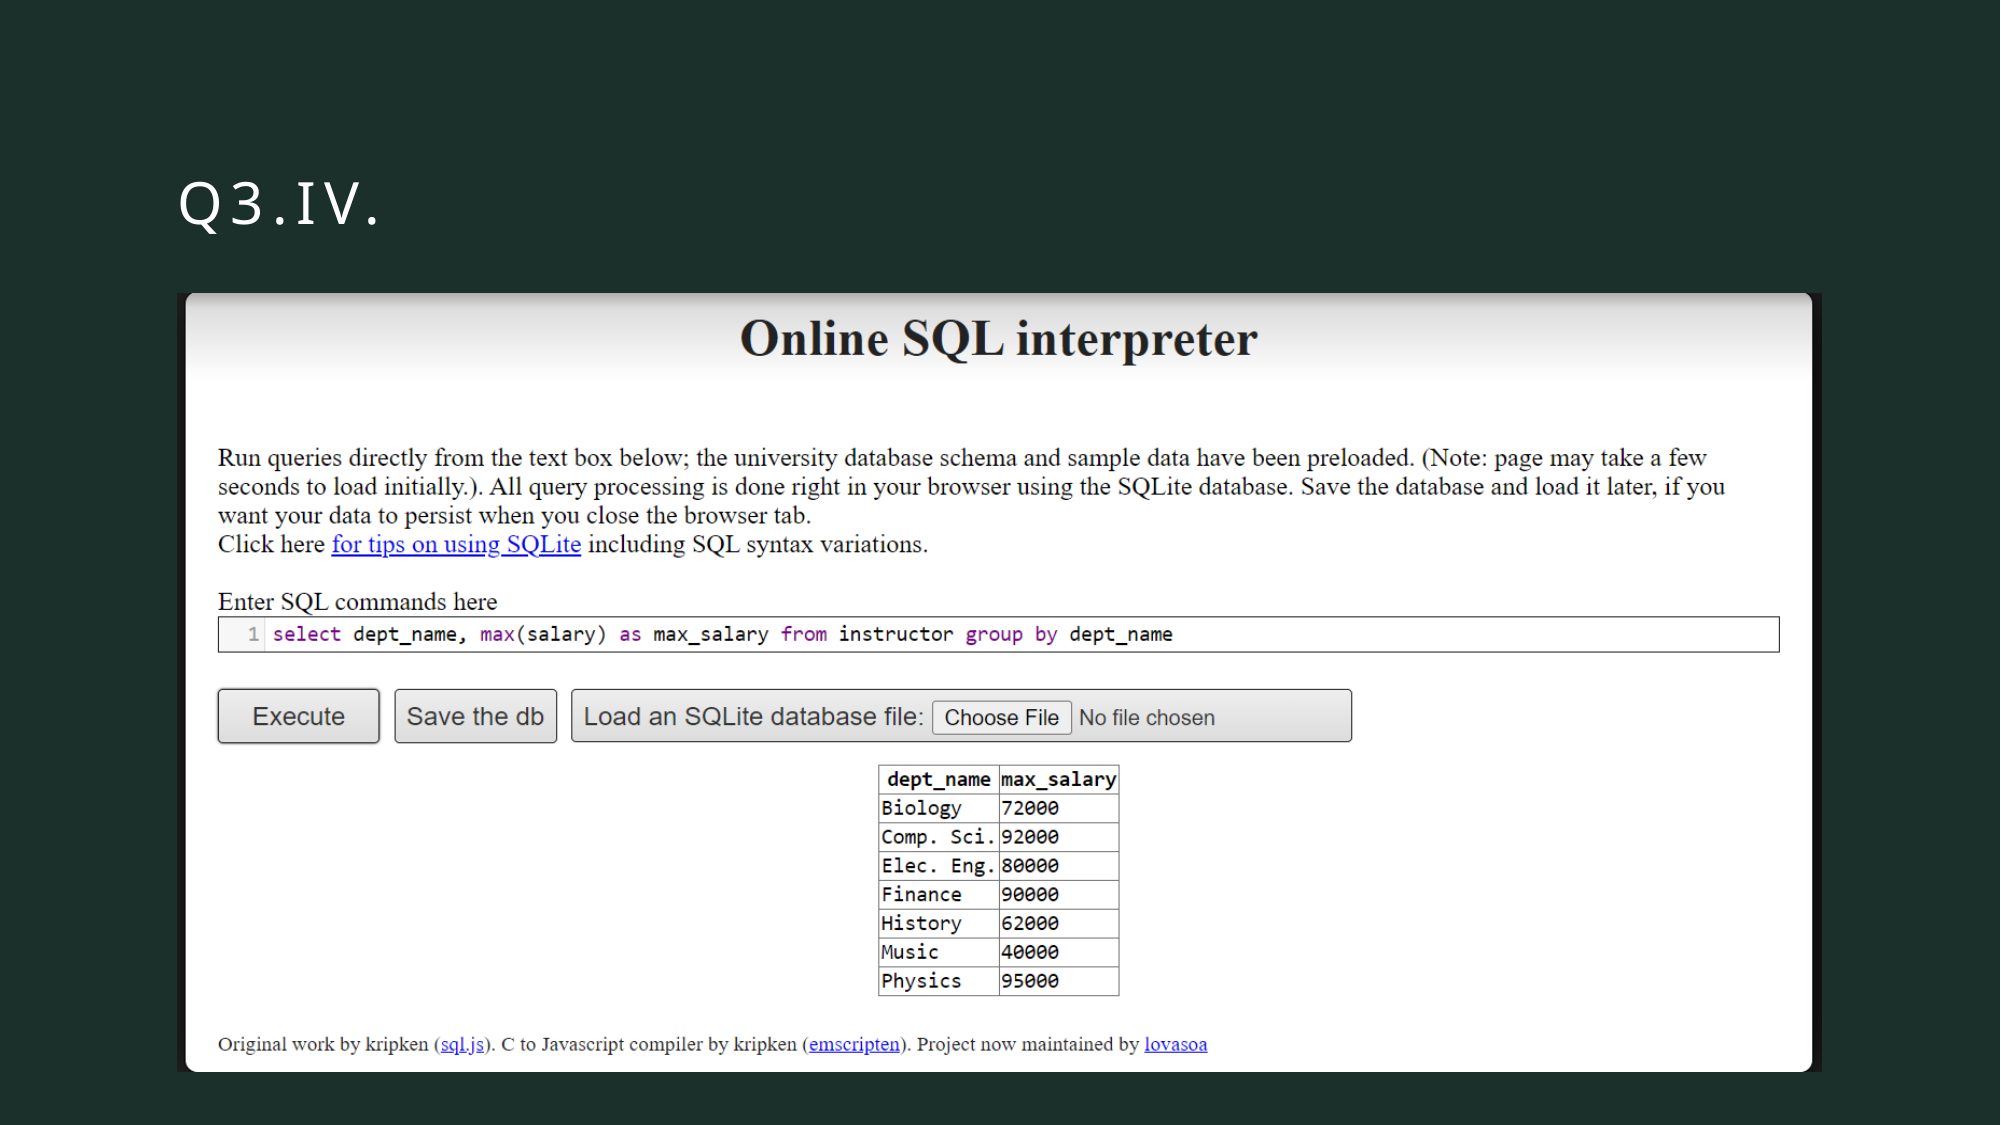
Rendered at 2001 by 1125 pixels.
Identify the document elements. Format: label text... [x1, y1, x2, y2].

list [176, 293, 1823, 1072]
title Q3.iv. [177, 165, 1822, 274]
